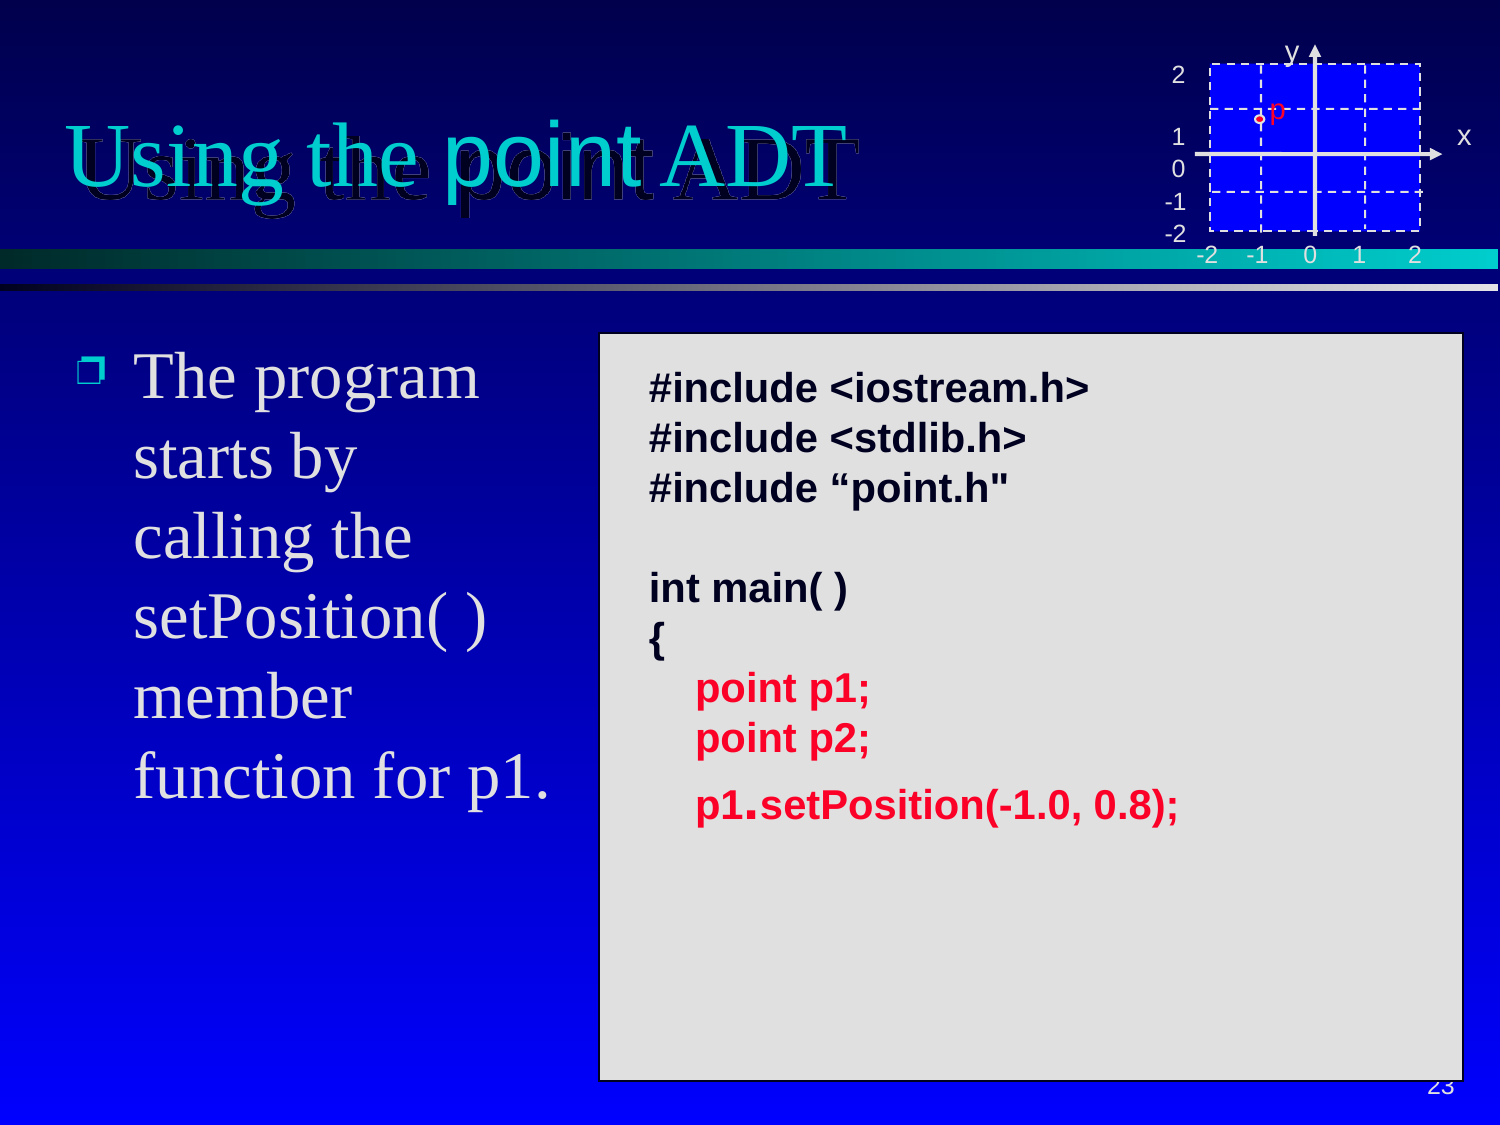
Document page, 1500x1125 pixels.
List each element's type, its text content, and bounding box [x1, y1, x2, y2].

text_box [599, 333, 1464, 1081]
list The program starts by calling the setPosition( ) member function for p1. [61, 324, 602, 1001]
title Using the point ADT [49, 55, 1144, 245]
text_box #include <iostream.h> #include <stdlib.h> #include “point.h" int main( ) { point p1; point p2; p1.setPosition(-1.0, 0.8); [634, 353, 1441, 839]
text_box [1149, 24, 1488, 277]
